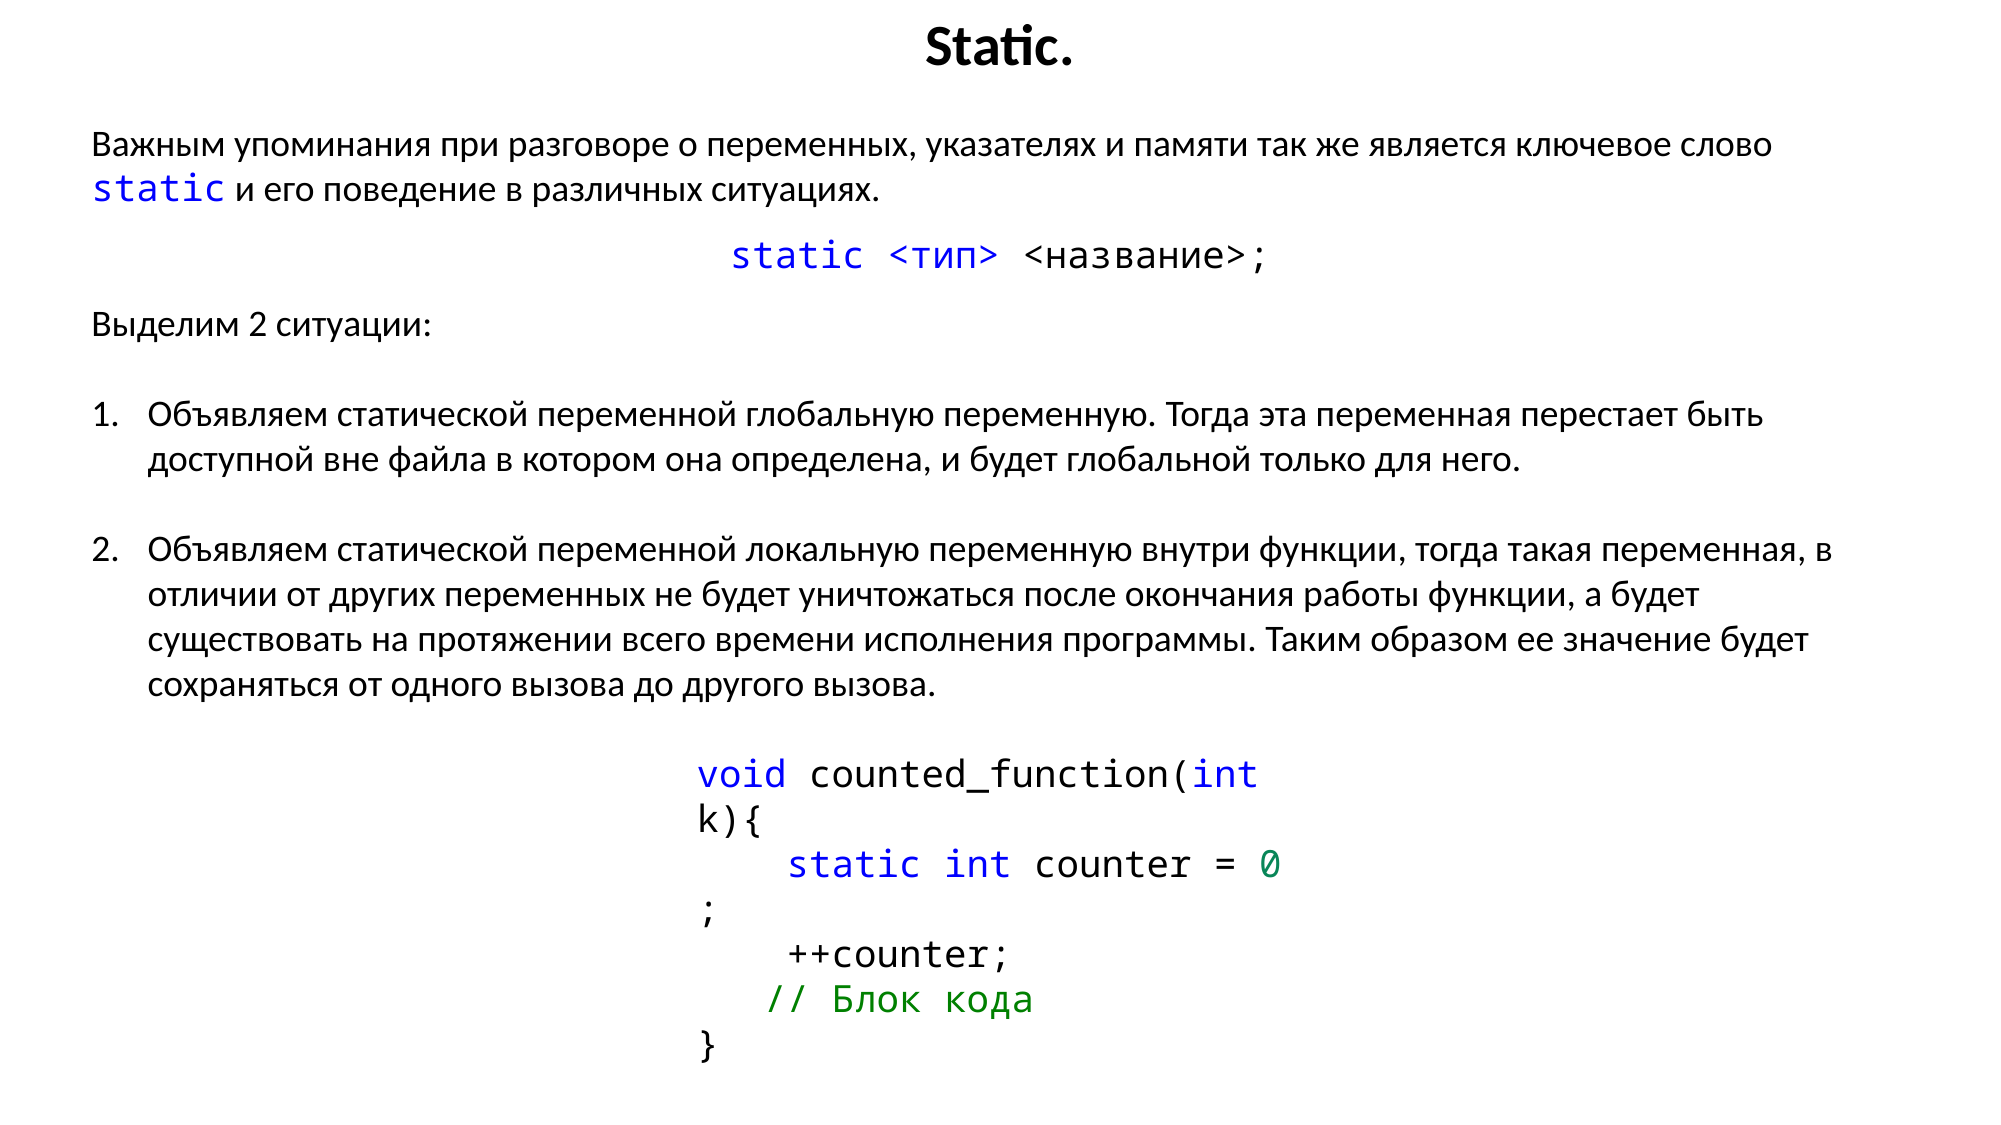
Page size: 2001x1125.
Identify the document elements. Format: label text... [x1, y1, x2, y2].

text_box Static. [910, 0, 1090, 85]
text_box static <тип> <название>; [715, 223, 1285, 283]
text_box void counted_function(int k){ static int counter = 0; ++counter; // Блок кода } [681, 743, 1318, 1073]
text_box Важным упоминания при разговоре о переменных, указателях и памяти так же является ключевое слово static и его поведение в различных ситуациях. Выделим 2 ситуации: Объявляем статической переменной глобальную переменную. Тогда эта переменная перестает быть доступной вне файла в котором она определена, и будет глобальной только для него. Объявляем статической переменной локальную переменную внутри функции, тогда такая переменная, в отличии от других переменных не будет уничтожаться после окончания работы функции, а будет существовать на протяжении всего времени исполнения программы. Таким образом ее значение будет сохраняться от одного вызова до другого вызова. [76, 111, 1924, 712]
